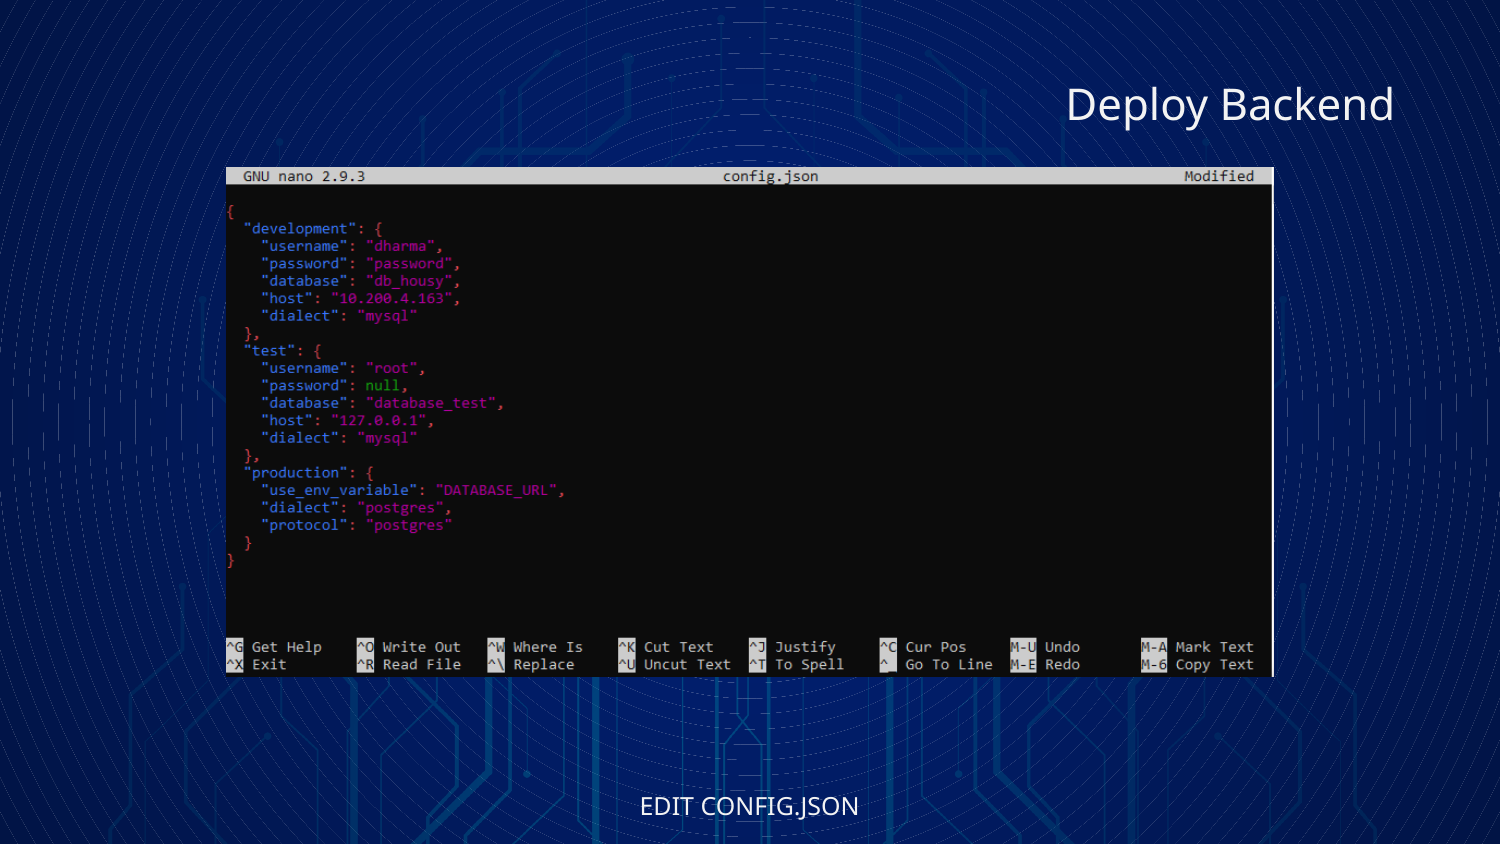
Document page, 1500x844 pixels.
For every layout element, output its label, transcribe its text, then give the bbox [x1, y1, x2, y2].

picture [108, 0, 1392, 844]
subtitle EDIT CONFIG.JSON [383, 775, 1116, 844]
title Deploy Backend [431, 62, 1411, 147]
